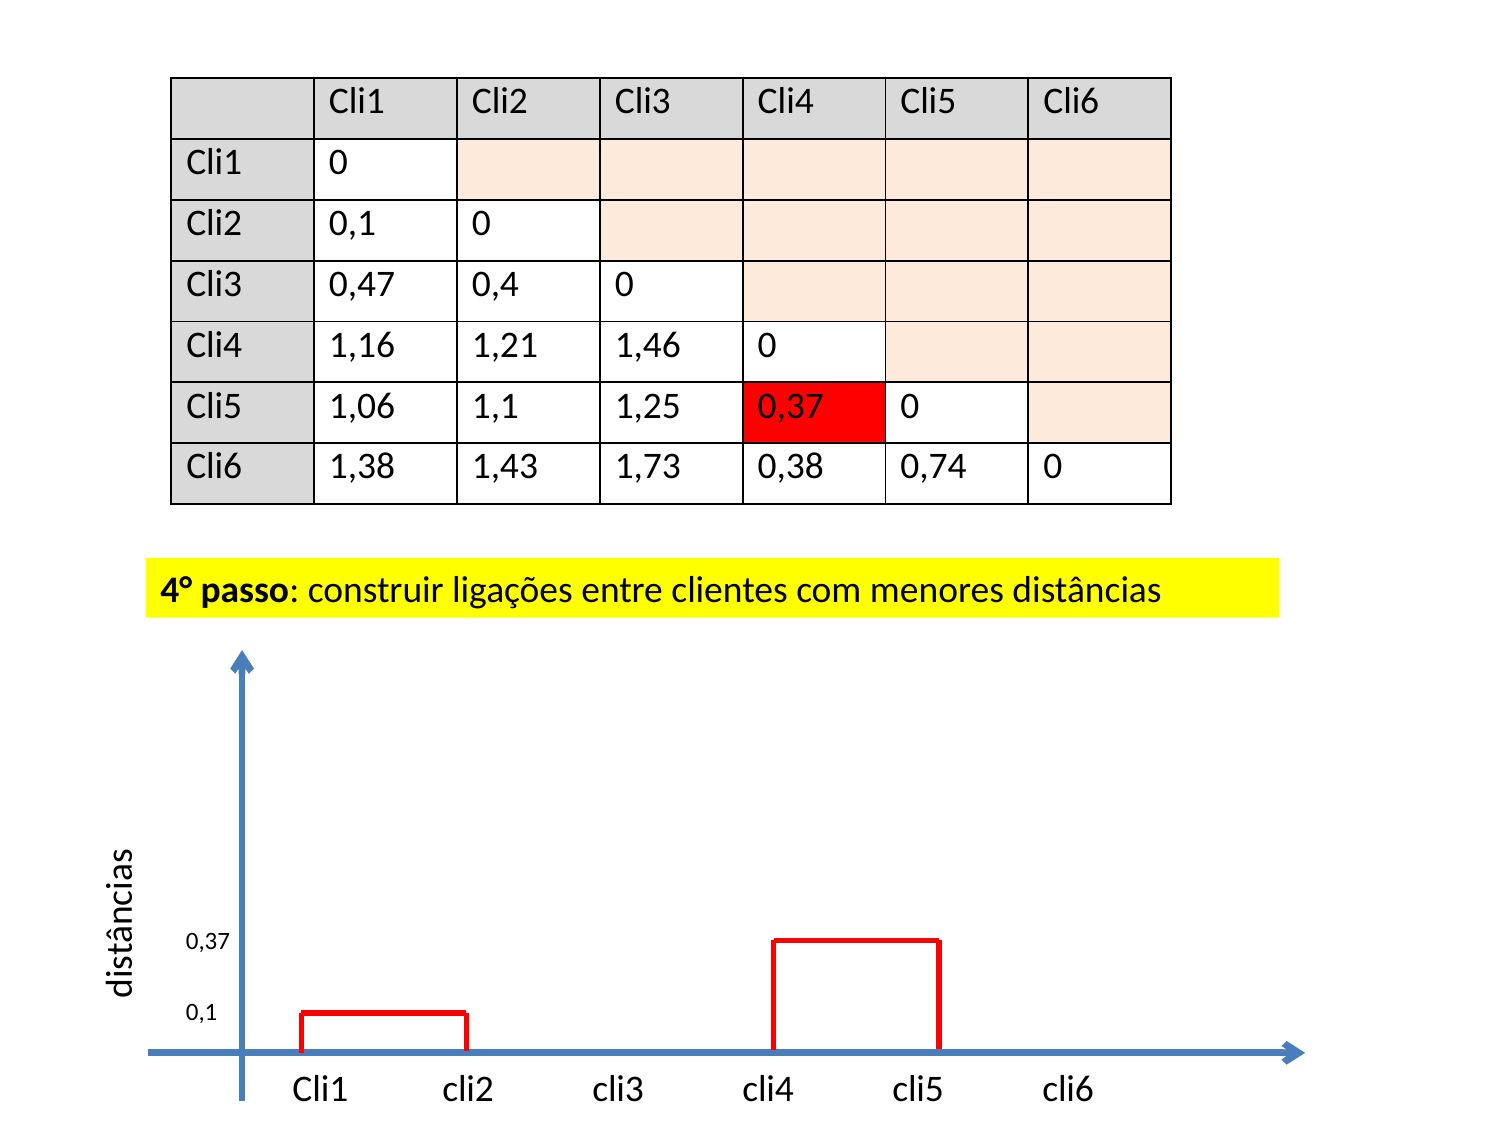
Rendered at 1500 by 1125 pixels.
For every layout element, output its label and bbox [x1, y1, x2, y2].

table_cell [1029, 322, 1170, 381]
table_cell [601, 383, 742, 442]
table_cell [601, 444, 742, 503]
table_cell [1029, 262, 1170, 321]
table_header [172, 79, 313, 138]
table_cell [886, 201, 1027, 260]
table_header [1029, 79, 1170, 138]
table_cell [886, 140, 1027, 199]
table_cell [315, 140, 456, 199]
text_box [773, 940, 940, 1051]
table_cell [172, 383, 313, 442]
table_cell [886, 383, 1027, 442]
table_cell [1029, 444, 1170, 503]
table_cell [458, 383, 599, 442]
table_cell [172, 322, 313, 381]
table_cell [458, 201, 599, 260]
table_cell [458, 444, 599, 503]
table_cell [172, 140, 313, 199]
table_cell [886, 262, 1027, 321]
table_header [315, 79, 456, 138]
table_cell [601, 262, 742, 321]
table_cell [458, 322, 599, 381]
table_cell [601, 322, 742, 381]
table_cell [1029, 383, 1170, 442]
table_header [601, 79, 742, 138]
table_cell [1029, 140, 1170, 199]
text_box [147, 649, 1306, 1102]
table_cell [315, 444, 456, 503]
table_cell [886, 322, 1027, 381]
table_cell [458, 140, 599, 199]
table_header [744, 79, 885, 138]
table_cell [458, 262, 599, 321]
table_cell [744, 201, 885, 260]
text_box [277, 1057, 1365, 1117]
table_cell [315, 201, 456, 260]
table_cell [315, 383, 456, 442]
table_header [886, 79, 1027, 138]
table_cell [744, 322, 885, 381]
table_cell [172, 444, 313, 503]
table_cell [744, 383, 885, 442]
table_cell [744, 262, 885, 321]
text_box [145, 557, 1280, 618]
text_box [86, 810, 147, 1014]
table_cell [315, 322, 456, 381]
table_cell [315, 262, 456, 321]
table_cell [744, 444, 885, 503]
table_cell [601, 201, 742, 260]
table_cell [886, 444, 1027, 503]
table_cell [1029, 201, 1170, 260]
table_cell [744, 140, 885, 199]
table_header [458, 79, 599, 138]
table_cell [172, 262, 313, 321]
table_cell [601, 140, 742, 199]
table_cell [172, 201, 313, 260]
